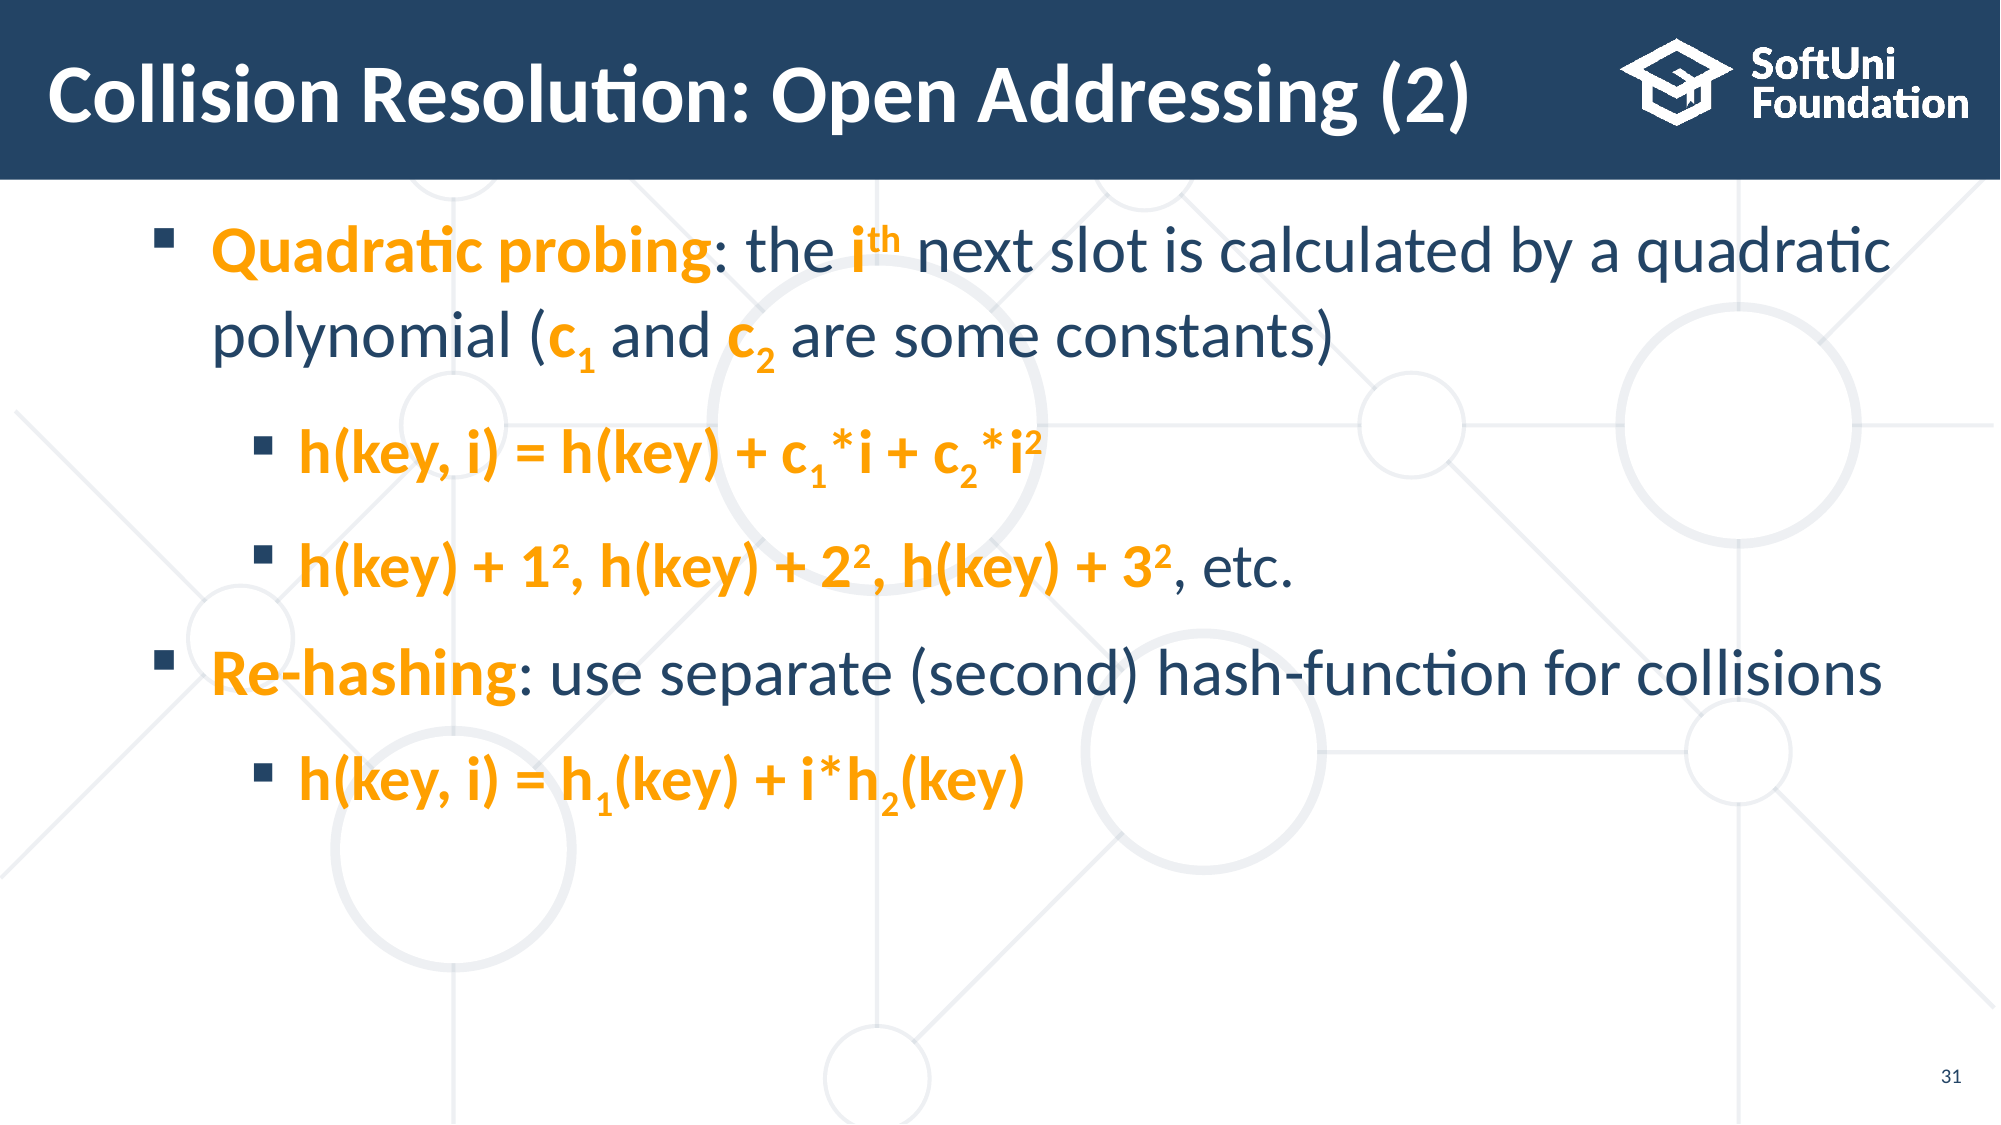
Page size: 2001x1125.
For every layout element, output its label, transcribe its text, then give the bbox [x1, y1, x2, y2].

slide_number 31 [1897, 1049, 1968, 1101]
title Collision Resolution: Open Addressing (2) [31, 16, 1591, 162]
list Quadratic probing: the ith next slot is calculated by a quadratic polynomial (c1 and c2 are some constants) h(key, i) = h(key) + c1*i + c2*i2 h(key) + 12, h(key) + 22, h(key) + 32, etc. Re-hashing: use separate (second) hash-function for collisions h(key, i) = h1(key) + i*h2(key) [31, 196, 1970, 1050]
picture [1619, 38, 1968, 126]
